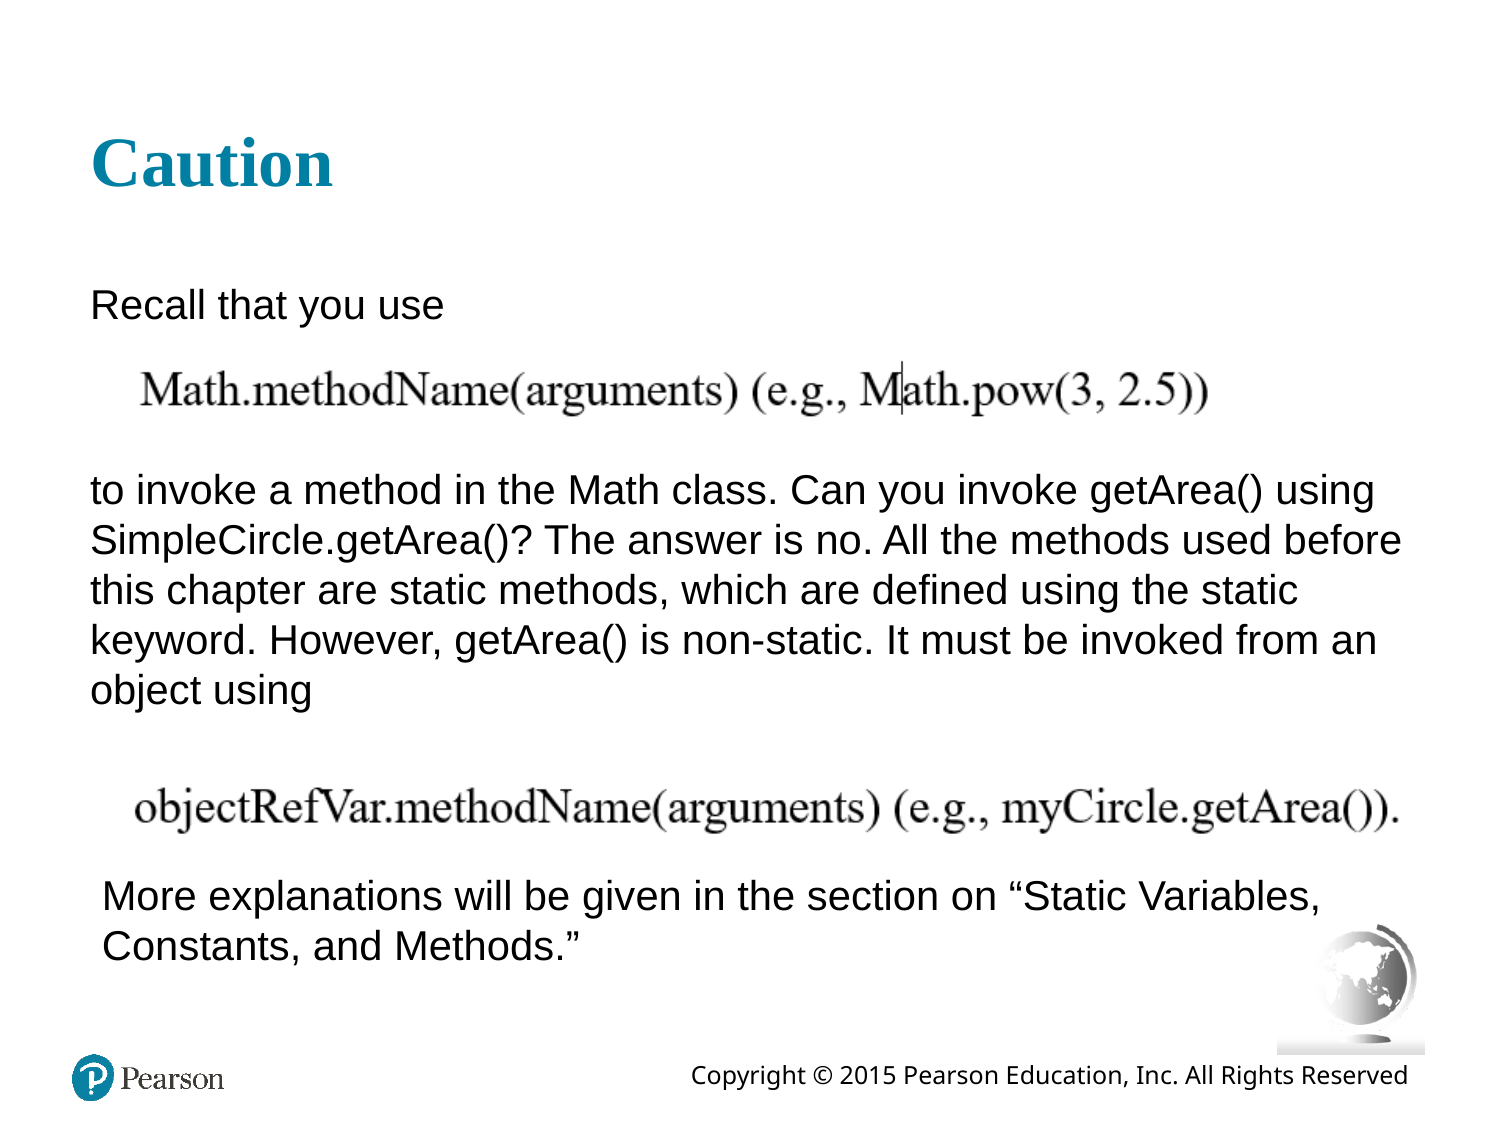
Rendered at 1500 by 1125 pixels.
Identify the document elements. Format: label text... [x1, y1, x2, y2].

picture [72, 1088, 82, 1101]
picture [81, 1063, 106, 1088]
picture [99, 1054, 224, 1101]
list Recall that you use [75, 262, 1317, 348]
picture [1277, 919, 1425, 1055]
picture [111, 753, 1426, 853]
list More explanations will be given in the section on “Static Variables, Constants, and Methods.” [86, 854, 1413, 978]
picture [123, 352, 1223, 449]
title Caution [75, 35, 1425, 216]
list to invoke a method in the Math class. Can you invoke getArea() using SimpleCircle.getArea()? The answer is no. All the methods used before this chapter are static methods, which are defined using the static keyword. However, getArea() is non-static. It must be invoked from an object using [75, 448, 1439, 754]
picture [72, 1054, 88, 1070]
